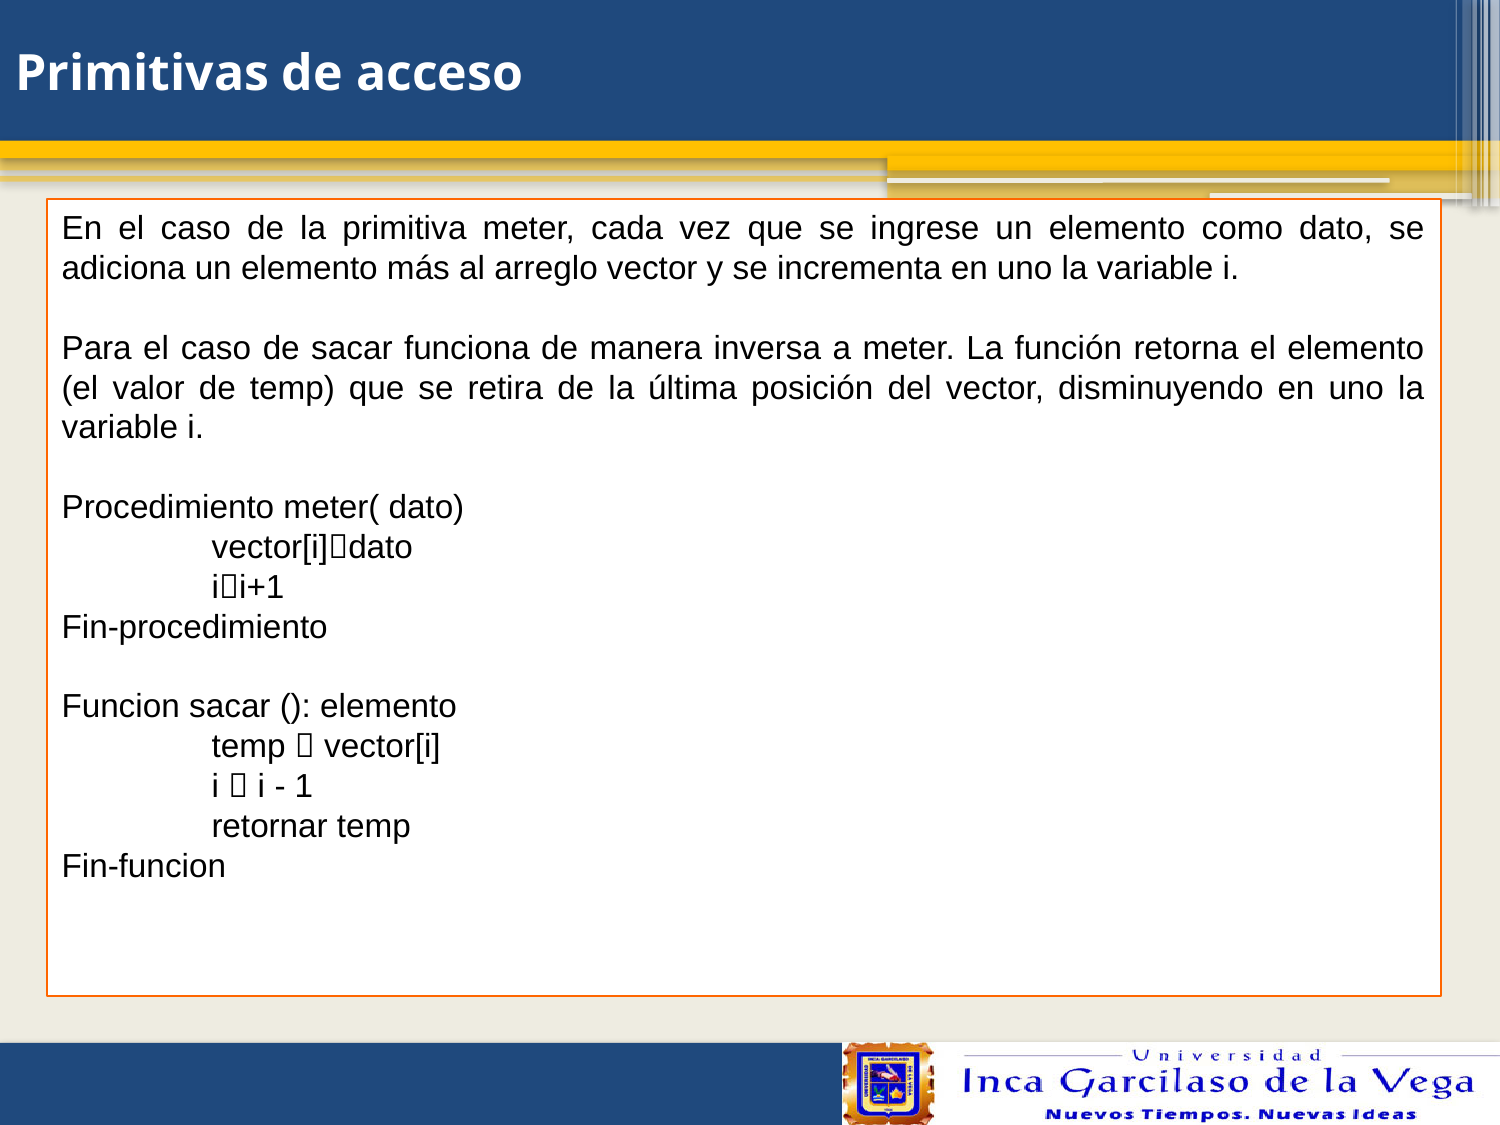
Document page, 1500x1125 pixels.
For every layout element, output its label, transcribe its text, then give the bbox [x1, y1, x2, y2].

text_box En el caso de la primitiva meter, cada vez que se ingrese un elemento como dato, se adiciona un elemento más al arreglo vector y se incrementa en uno la variable i. Para el caso de sacar funciona de manera inversa a meter. La función retorna el elemento (el valor de temp) que se retira de la última posición del vector, disminuyendo en uno la variable i. Procedimiento meter( dato) vector[i]dato ii+1 Fin-procedimiento Funcion sacar (): elemento temp  vector[i] i  i - 1 retornar temp Fin-funcion [46, 199, 1442, 996]
title Primitivas de acceso [0, 0, 1454, 141]
picture [842, 1042, 1500, 1125]
